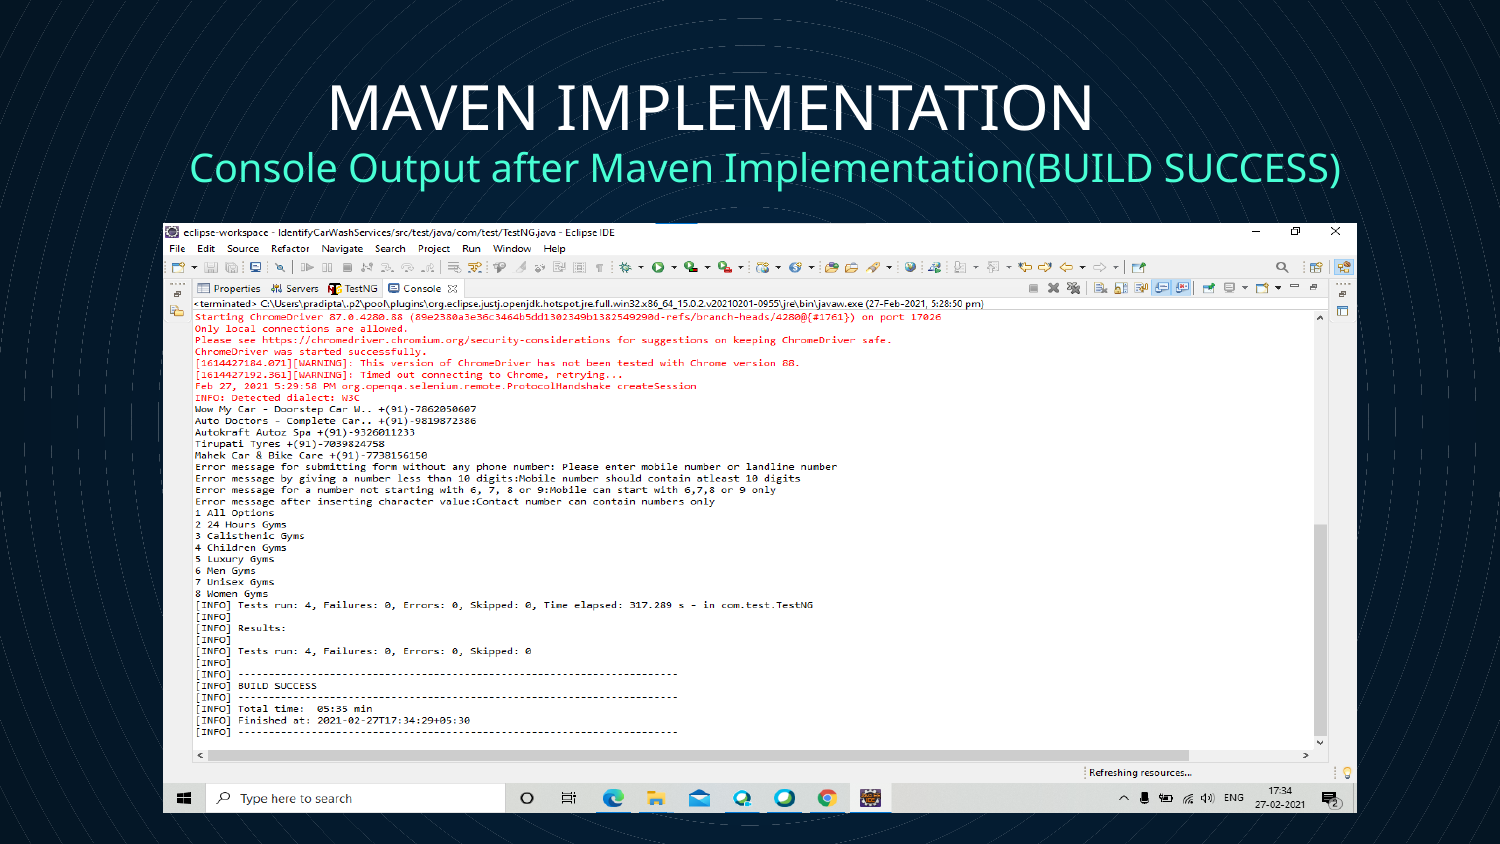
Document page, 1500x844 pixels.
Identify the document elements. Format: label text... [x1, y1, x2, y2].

title MAVEN IMPLEMENTATION Console Output after Maven Implementation(BUILD SUCCESS) [51, 105, 1449, 206]
picture [162, 223, 1358, 813]
